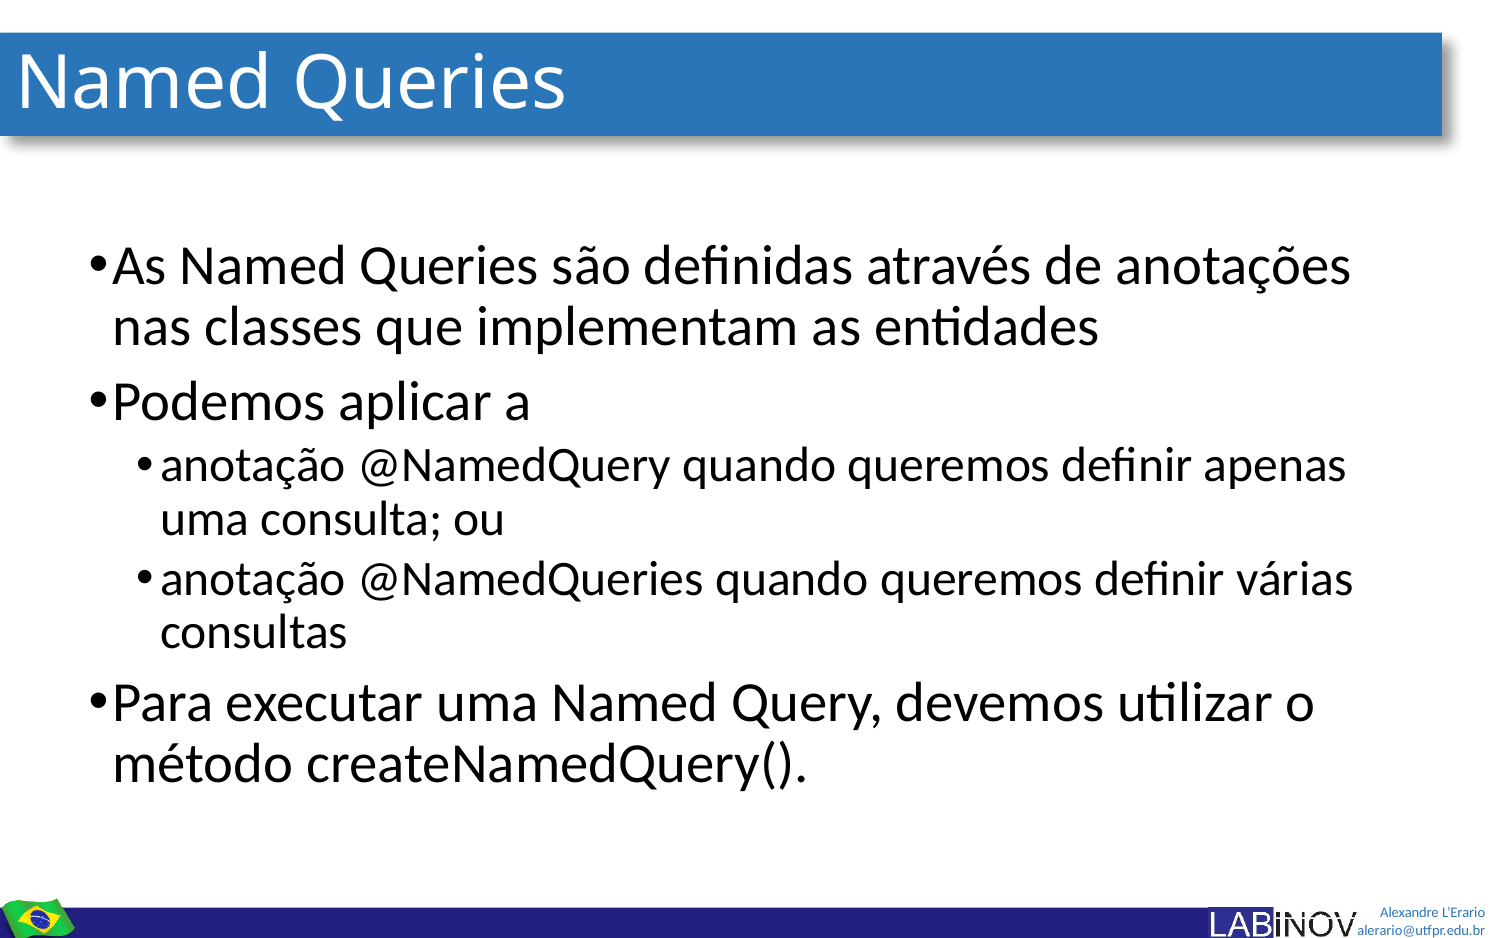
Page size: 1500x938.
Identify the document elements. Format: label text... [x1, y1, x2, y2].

picture [1208, 907, 1359, 938]
title Named Queries [0, 32, 1442, 136]
list As Named Queries são definidas através de anotações nas classes que implementam as entidades Podemos aplicar a anotação @NamedQuery quando queremos definir apenas uma consulta; ou anotação @NamedQueries quando queremos definir várias consultas Para executar uma Named Query, devemos utilizar o método createNamedQuery(). [73, 228, 1376, 824]
picture [0, 880, 76, 938]
